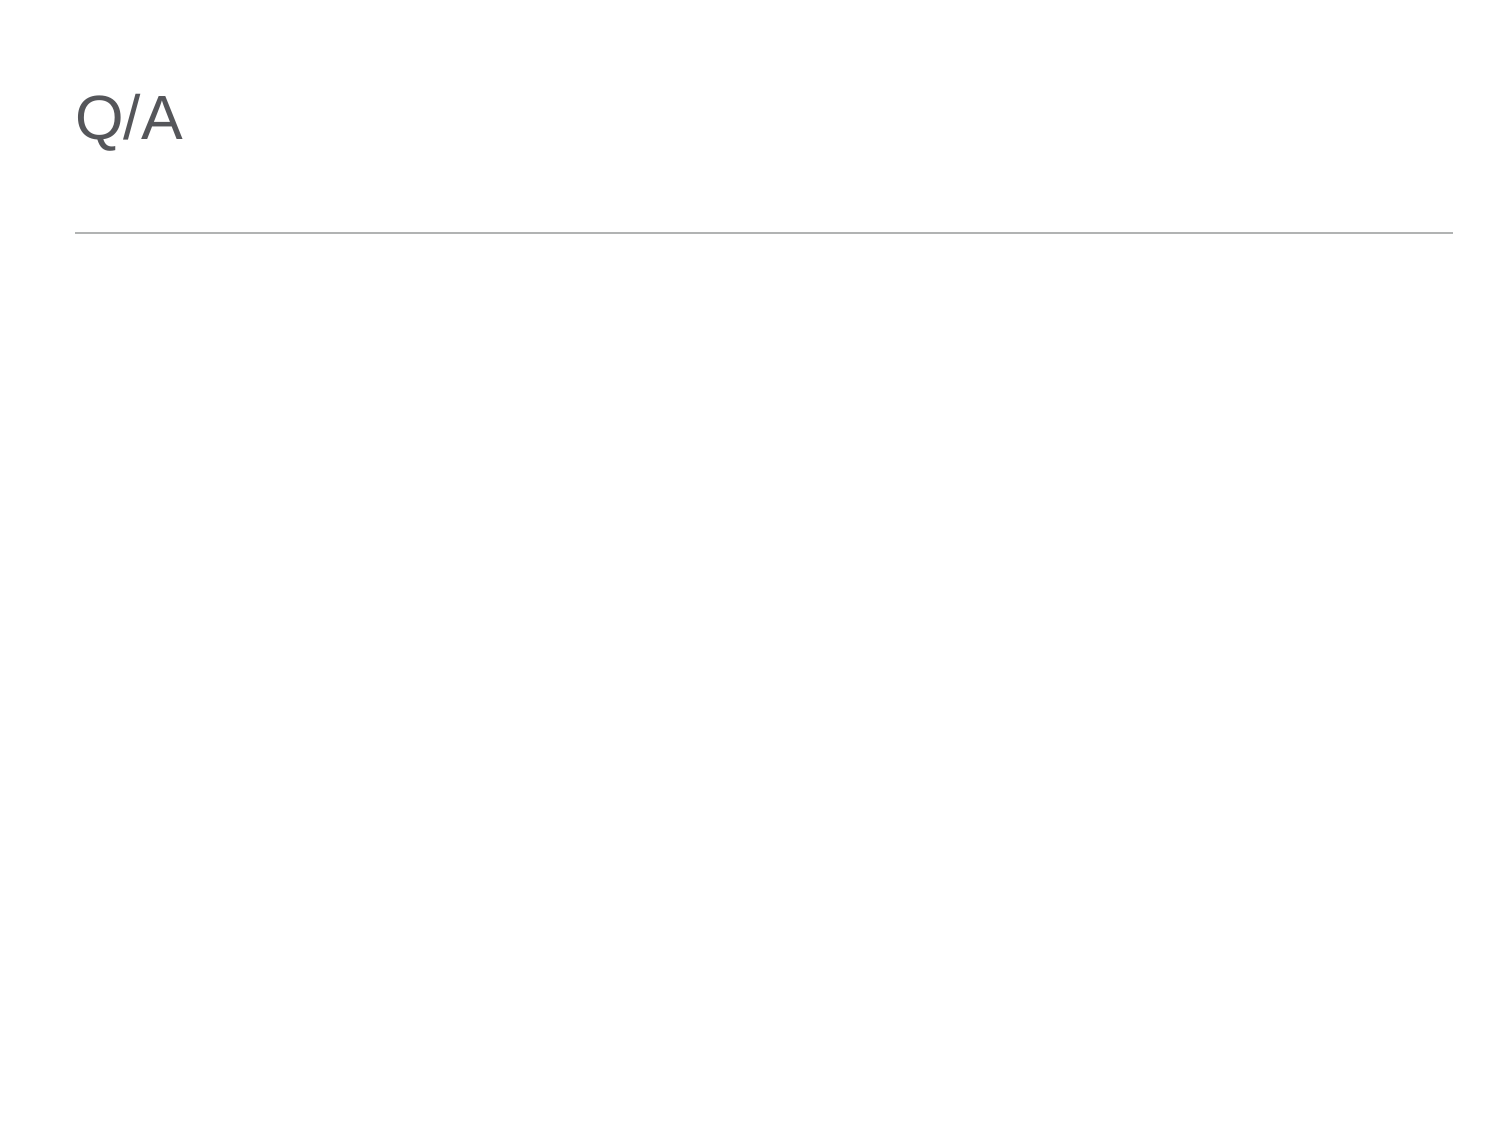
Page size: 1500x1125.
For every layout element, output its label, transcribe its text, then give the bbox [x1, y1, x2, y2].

title Q/A [75, 50, 1454, 152]
